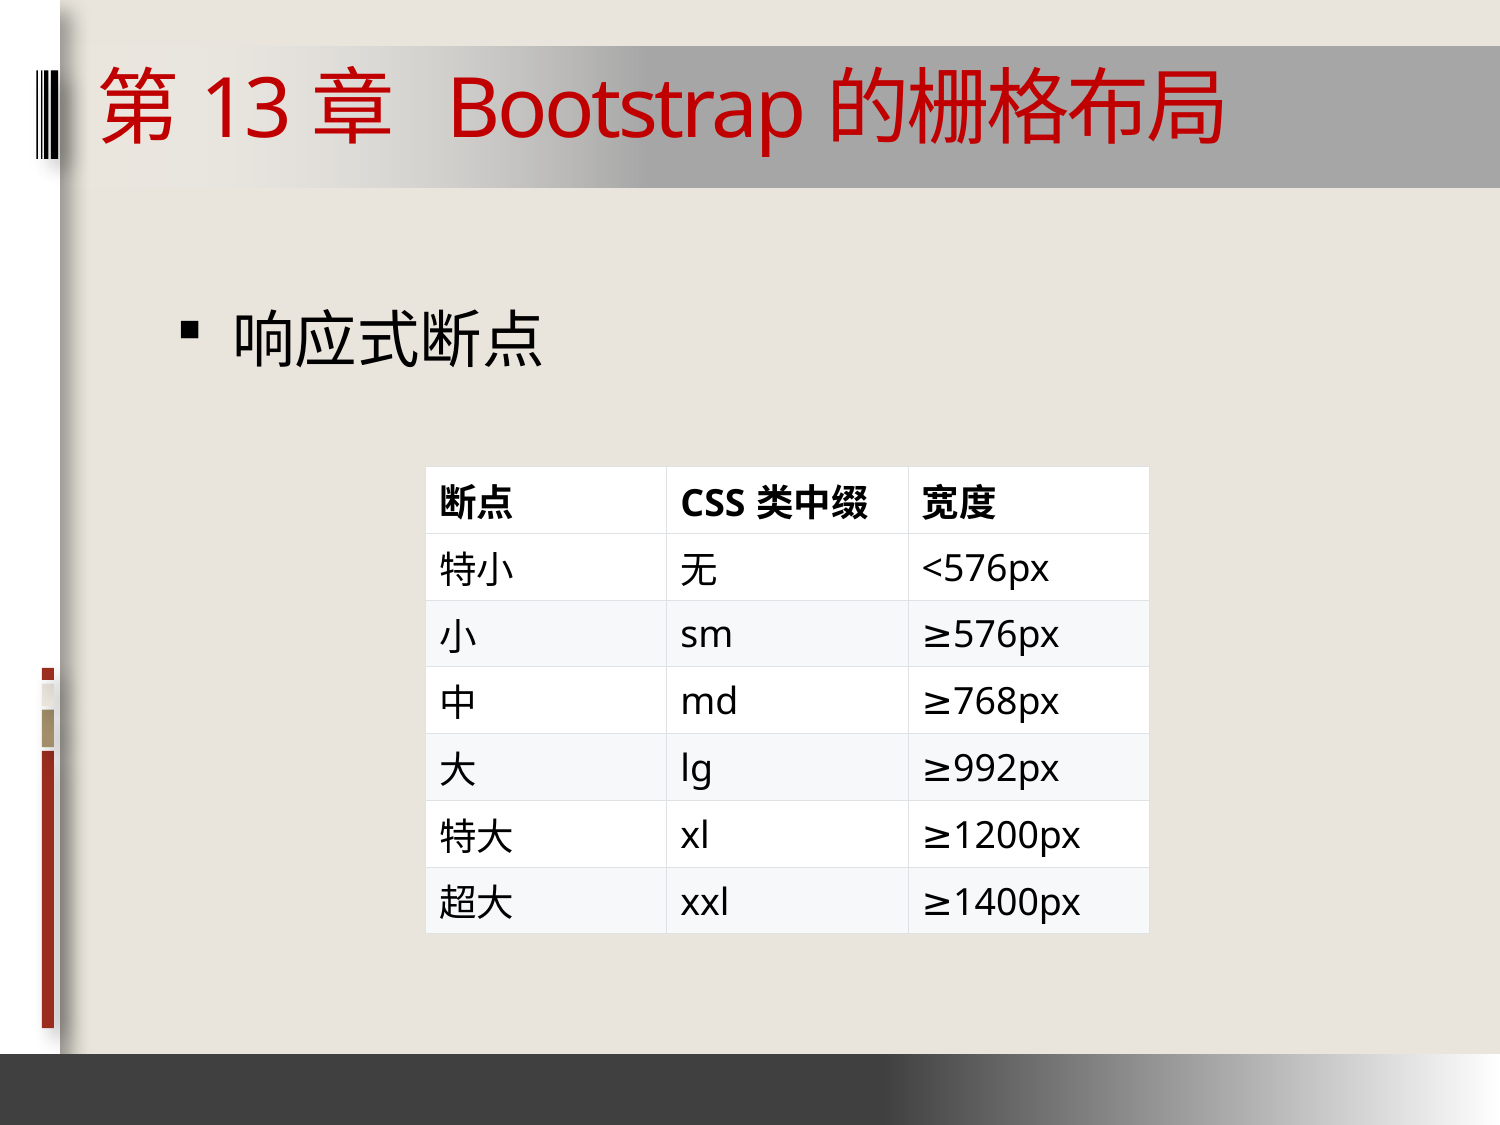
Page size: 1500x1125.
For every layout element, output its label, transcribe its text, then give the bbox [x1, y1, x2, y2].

list 响应式断点 [150, 292, 1425, 1043]
table_cell lg [667, 734, 908, 800]
table_cell ≥768px [909, 667, 1149, 733]
table_header 宽度 [909, 467, 1149, 533]
table_header 断点 [426, 467, 666, 533]
table_cell 特大 [426, 801, 666, 867]
table_cell 小 [426, 601, 666, 666]
table_cell md [667, 667, 908, 733]
table_cell ≥992px [909, 734, 1149, 800]
table_cell 中 [426, 667, 666, 733]
table_cell ≥1400px [909, 868, 1149, 933]
table_cell 大 [426, 734, 666, 800]
table_cell xl [667, 801, 908, 867]
title 第13章 Bootstrap的栅格布局 [82, 46, 1357, 163]
table_cell <576px [909, 534, 1149, 600]
table_header CSS类中缀 [667, 467, 908, 533]
table_cell 特小 [426, 534, 666, 600]
table_cell ≥576px [909, 601, 1149, 666]
table_cell 无 [667, 534, 908, 600]
table_cell sm [667, 601, 908, 666]
table_cell 超大 [426, 868, 666, 933]
table_cell ≥1200px [909, 801, 1149, 867]
table_cell xxl [667, 868, 908, 933]
